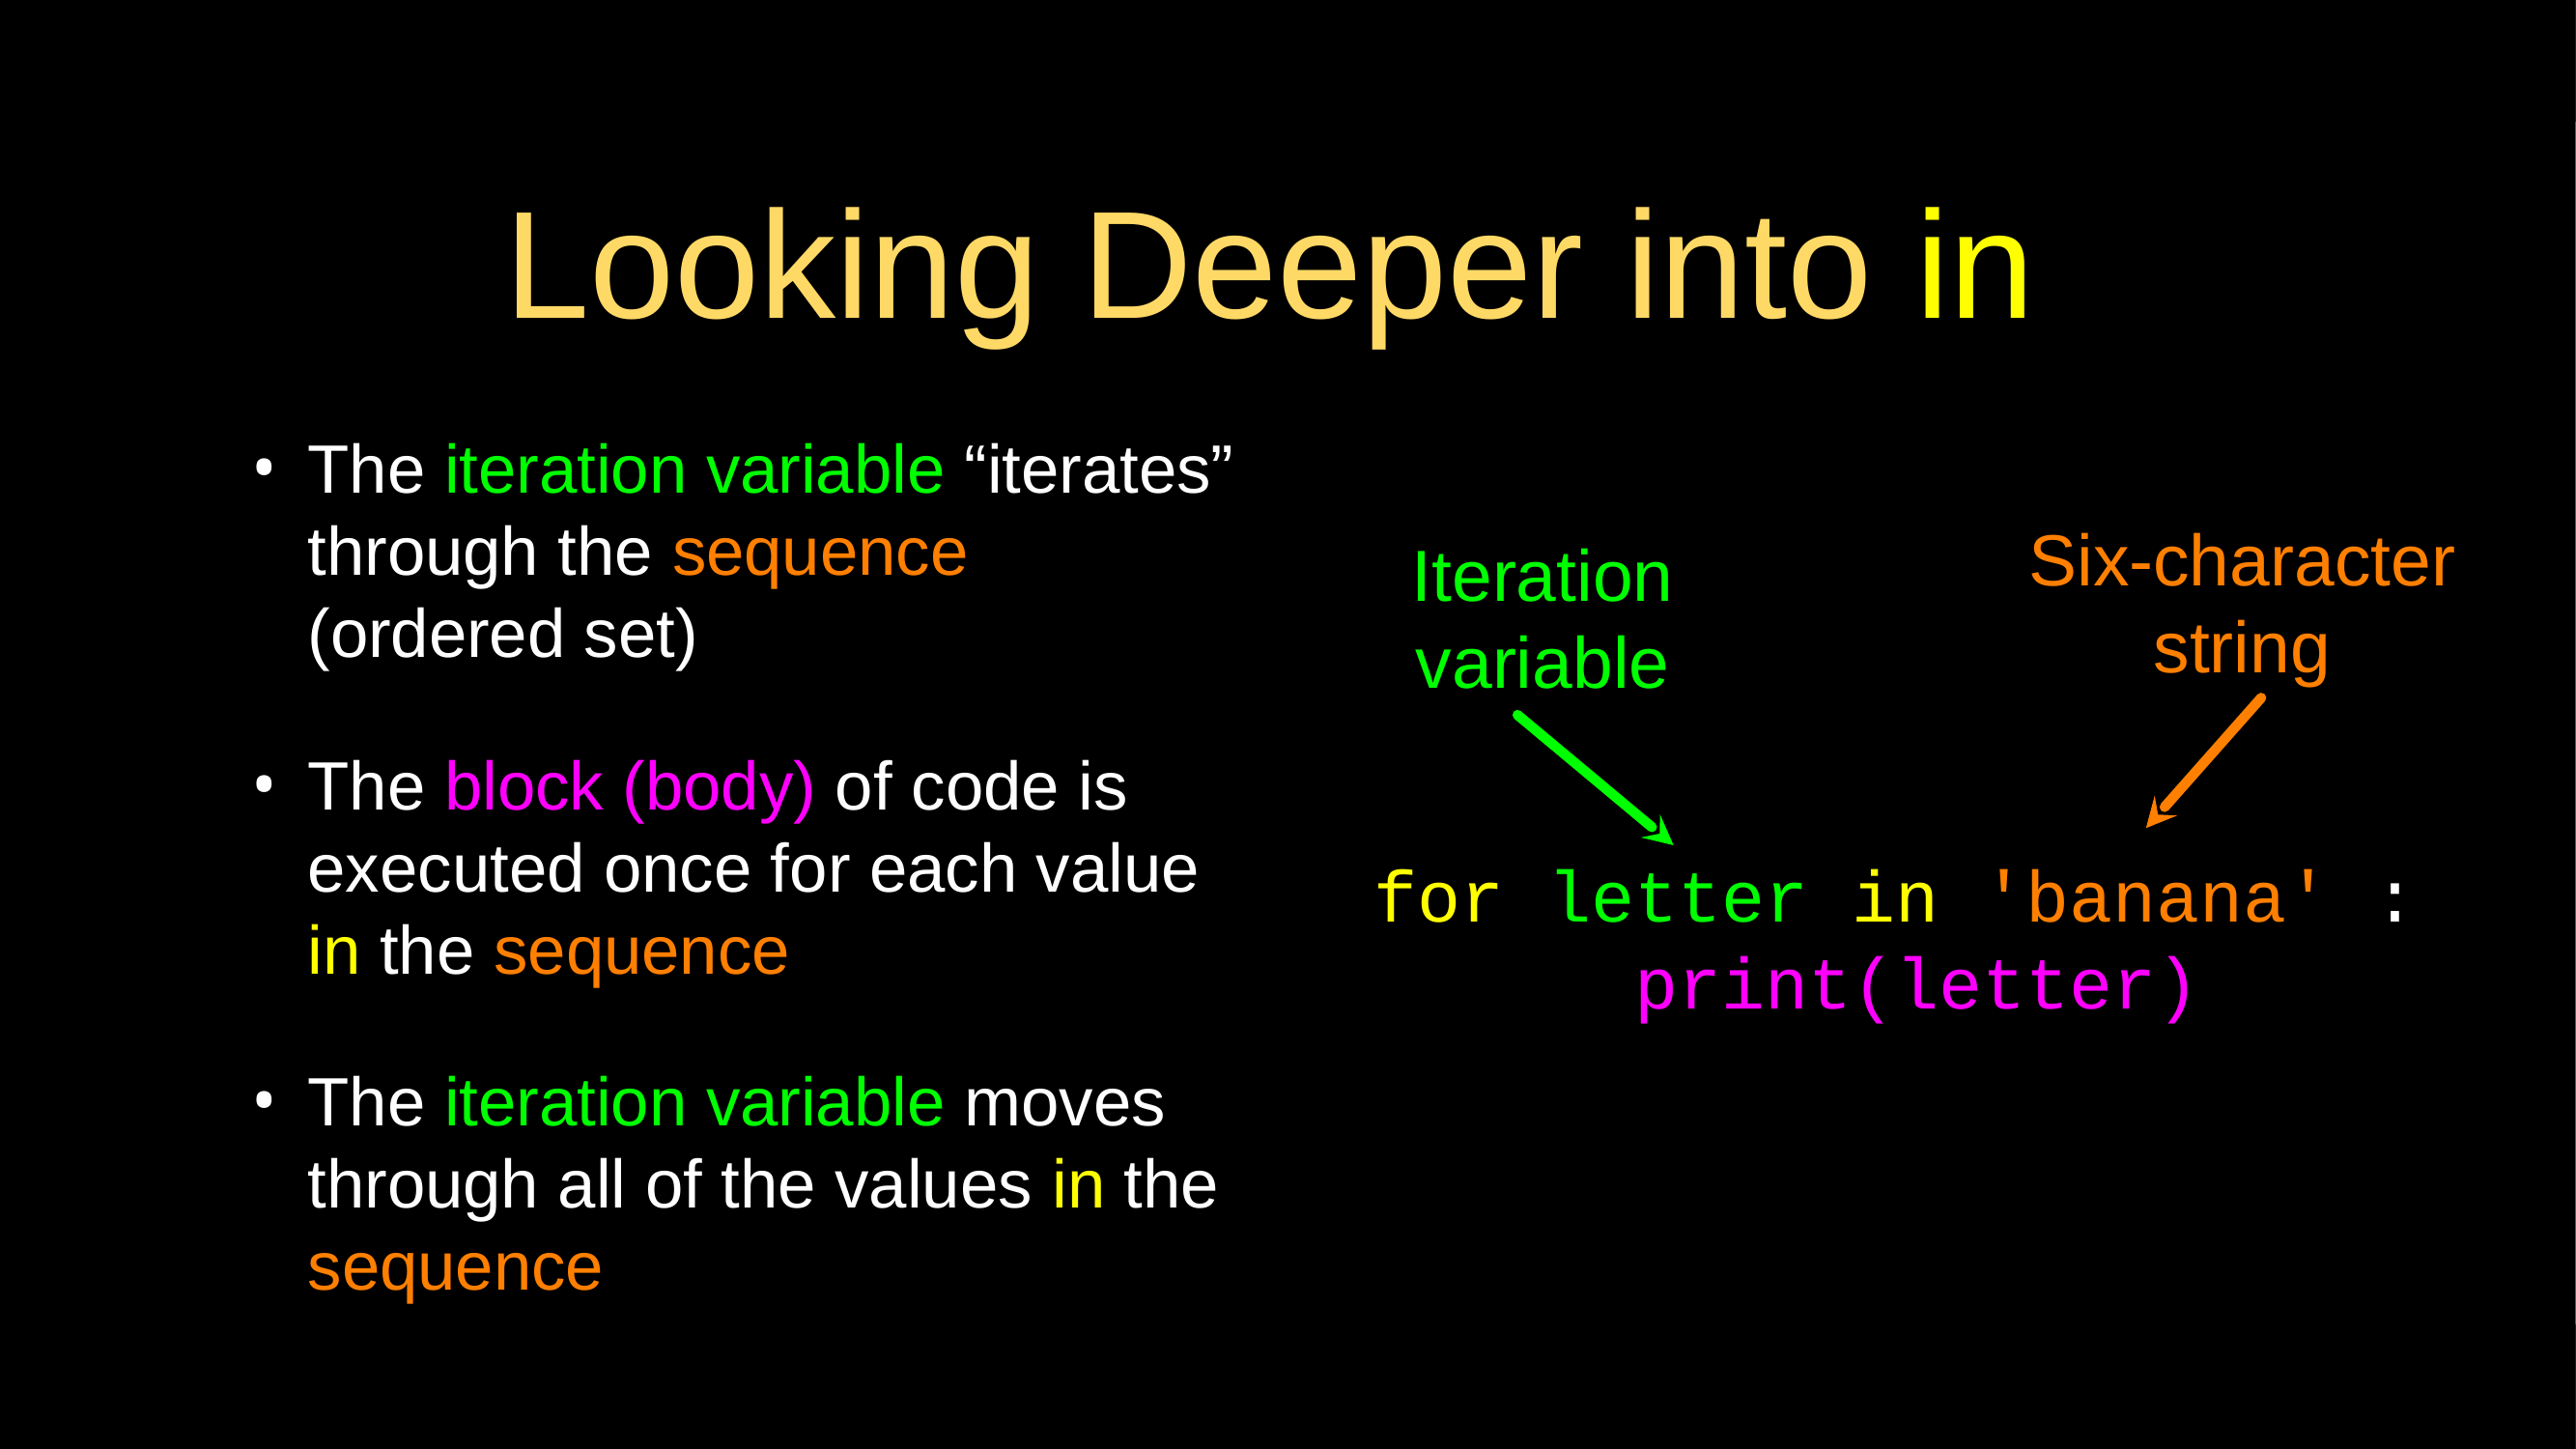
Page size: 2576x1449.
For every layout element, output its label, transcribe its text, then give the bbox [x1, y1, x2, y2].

text_box Six-character string [1944, 514, 2540, 686]
text_box Iteration variable [1285, 514, 1801, 718]
text_box for letter in 'banana' : print(letter) [1373, 828, 2514, 1046]
title Looking Deeper into in [165, 13, 2374, 502]
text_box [2145, 697, 2262, 829]
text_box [1516, 714, 1674, 846]
list The iteration variable “iterates” through the sequence (ordered set) The block (body) of code is executed once for each value in the sequence The iteration variable moves through all of the values in the sequence [183, 412, 1243, 1317]
